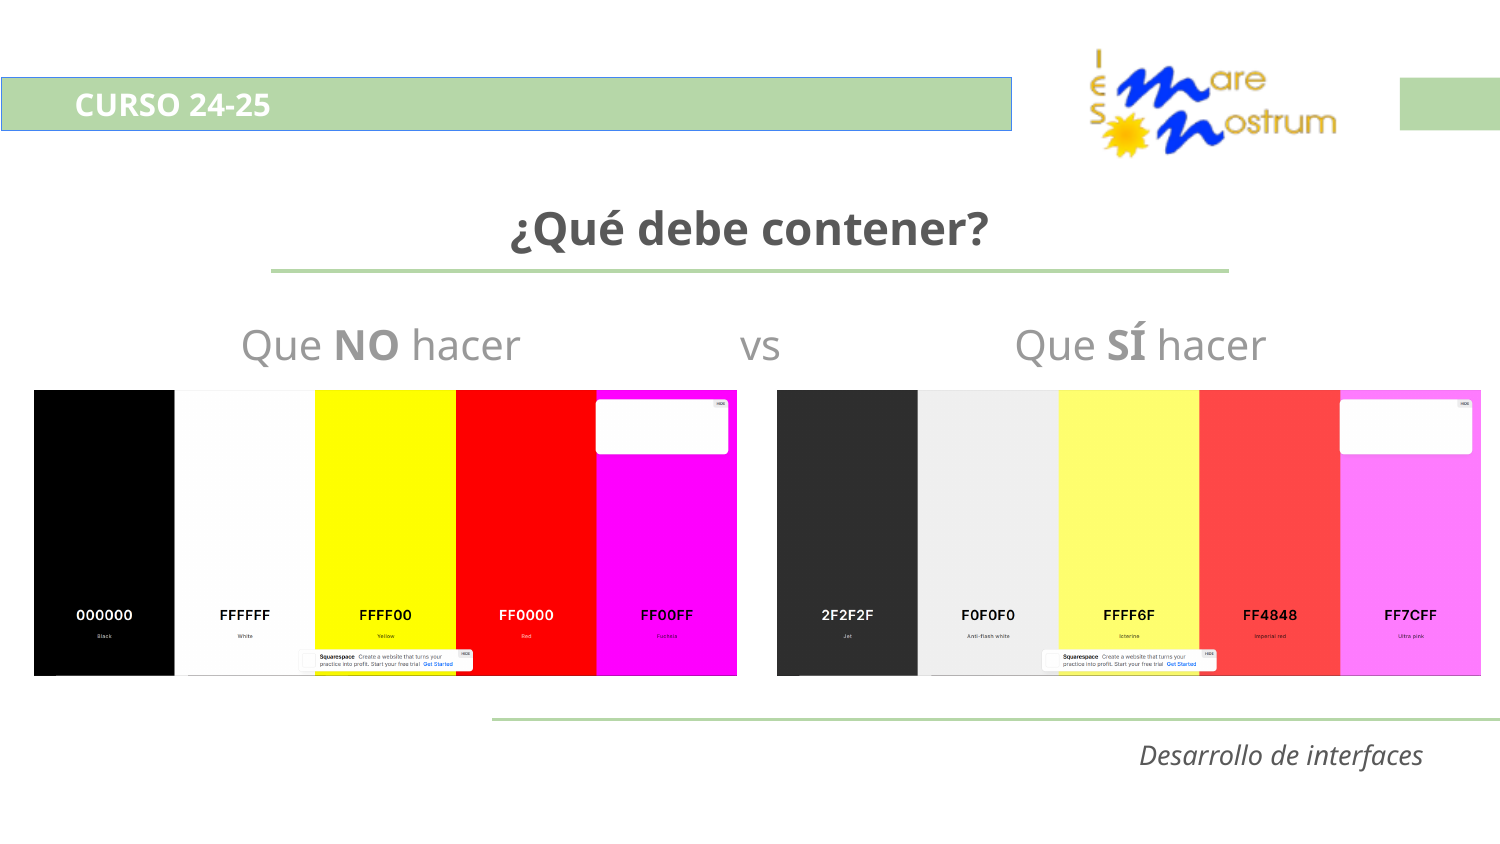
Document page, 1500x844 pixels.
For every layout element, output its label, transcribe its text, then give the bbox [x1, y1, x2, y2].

text_box [1399, 77, 1500, 131]
text_box Que NO hacer [225, 278, 568, 375]
picture [777, 390, 1481, 677]
text_box [1, 77, 34, 131]
picture [33, 390, 737, 677]
text_box [313, 77, 1012, 131]
text_box vs [724, 279, 814, 374]
text_box Que SÍ hacer [999, 278, 1319, 375]
subtitle Desarrollo de interfaces [740, 727, 1439, 826]
picture [1070, 34, 1342, 173]
subtitle ¿Qué debe contener? [301, 184, 1199, 264]
text_box CURSO 24-25 [34, 70, 313, 149]
